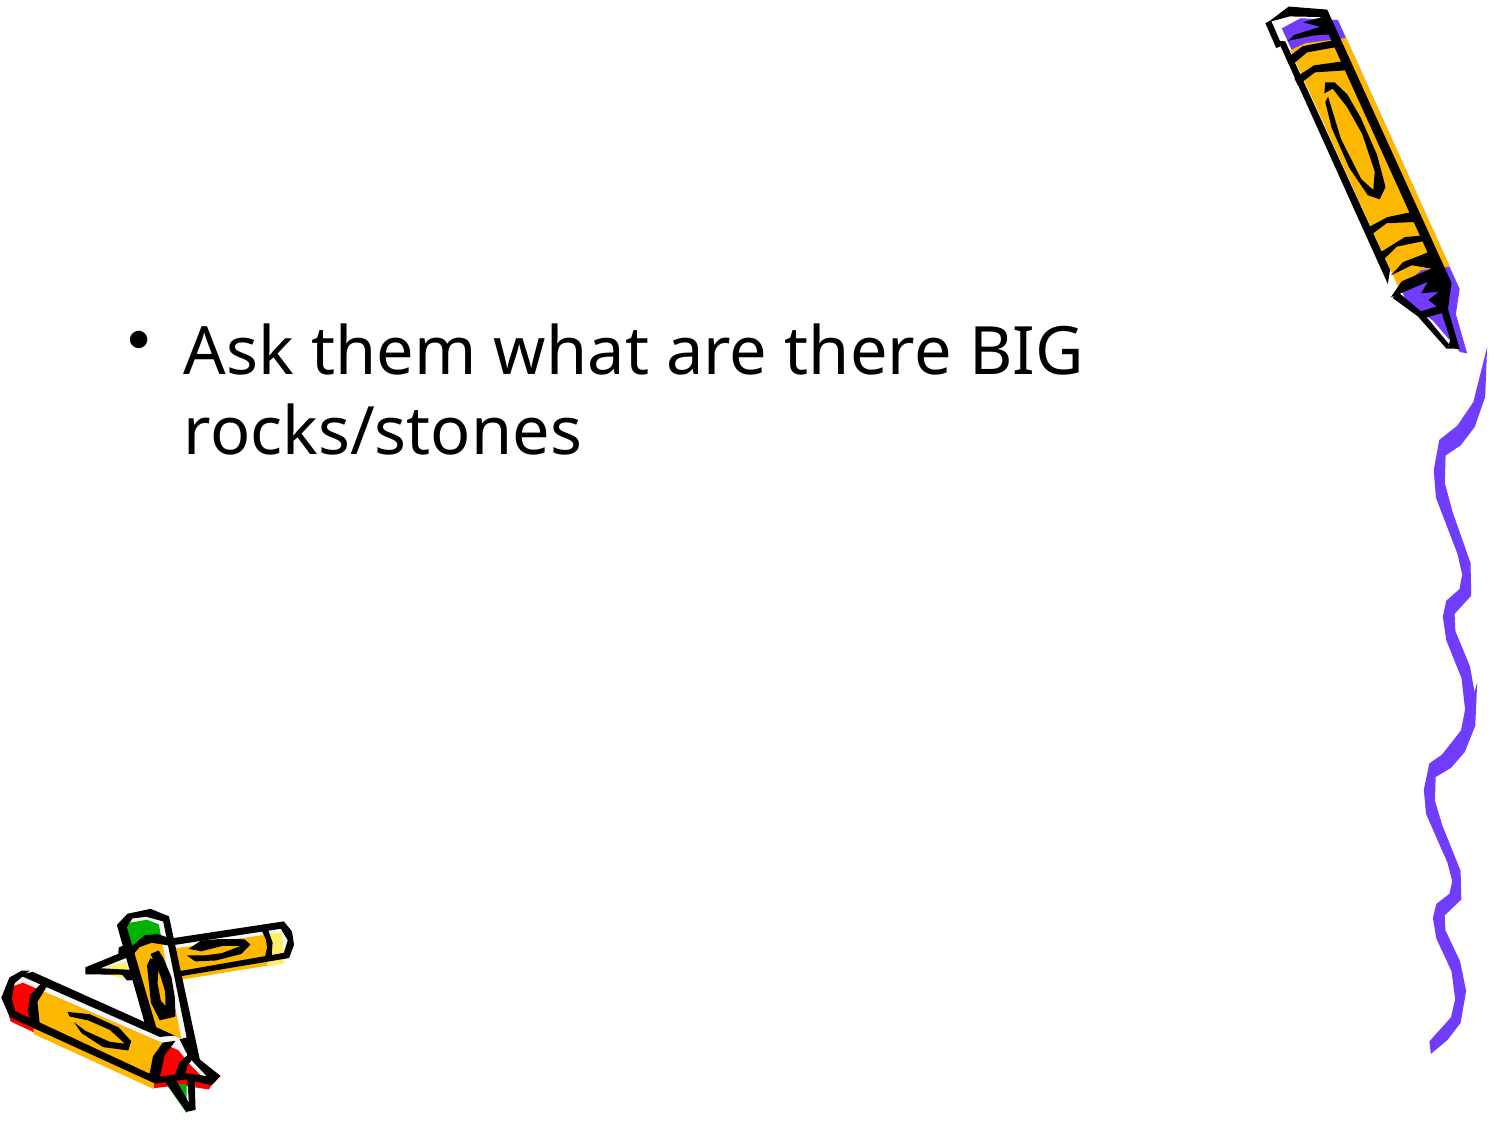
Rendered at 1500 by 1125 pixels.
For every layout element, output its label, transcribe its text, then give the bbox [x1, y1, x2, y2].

list Ask them what are there BIG rocks/stones [112, 299, 1375, 900]
